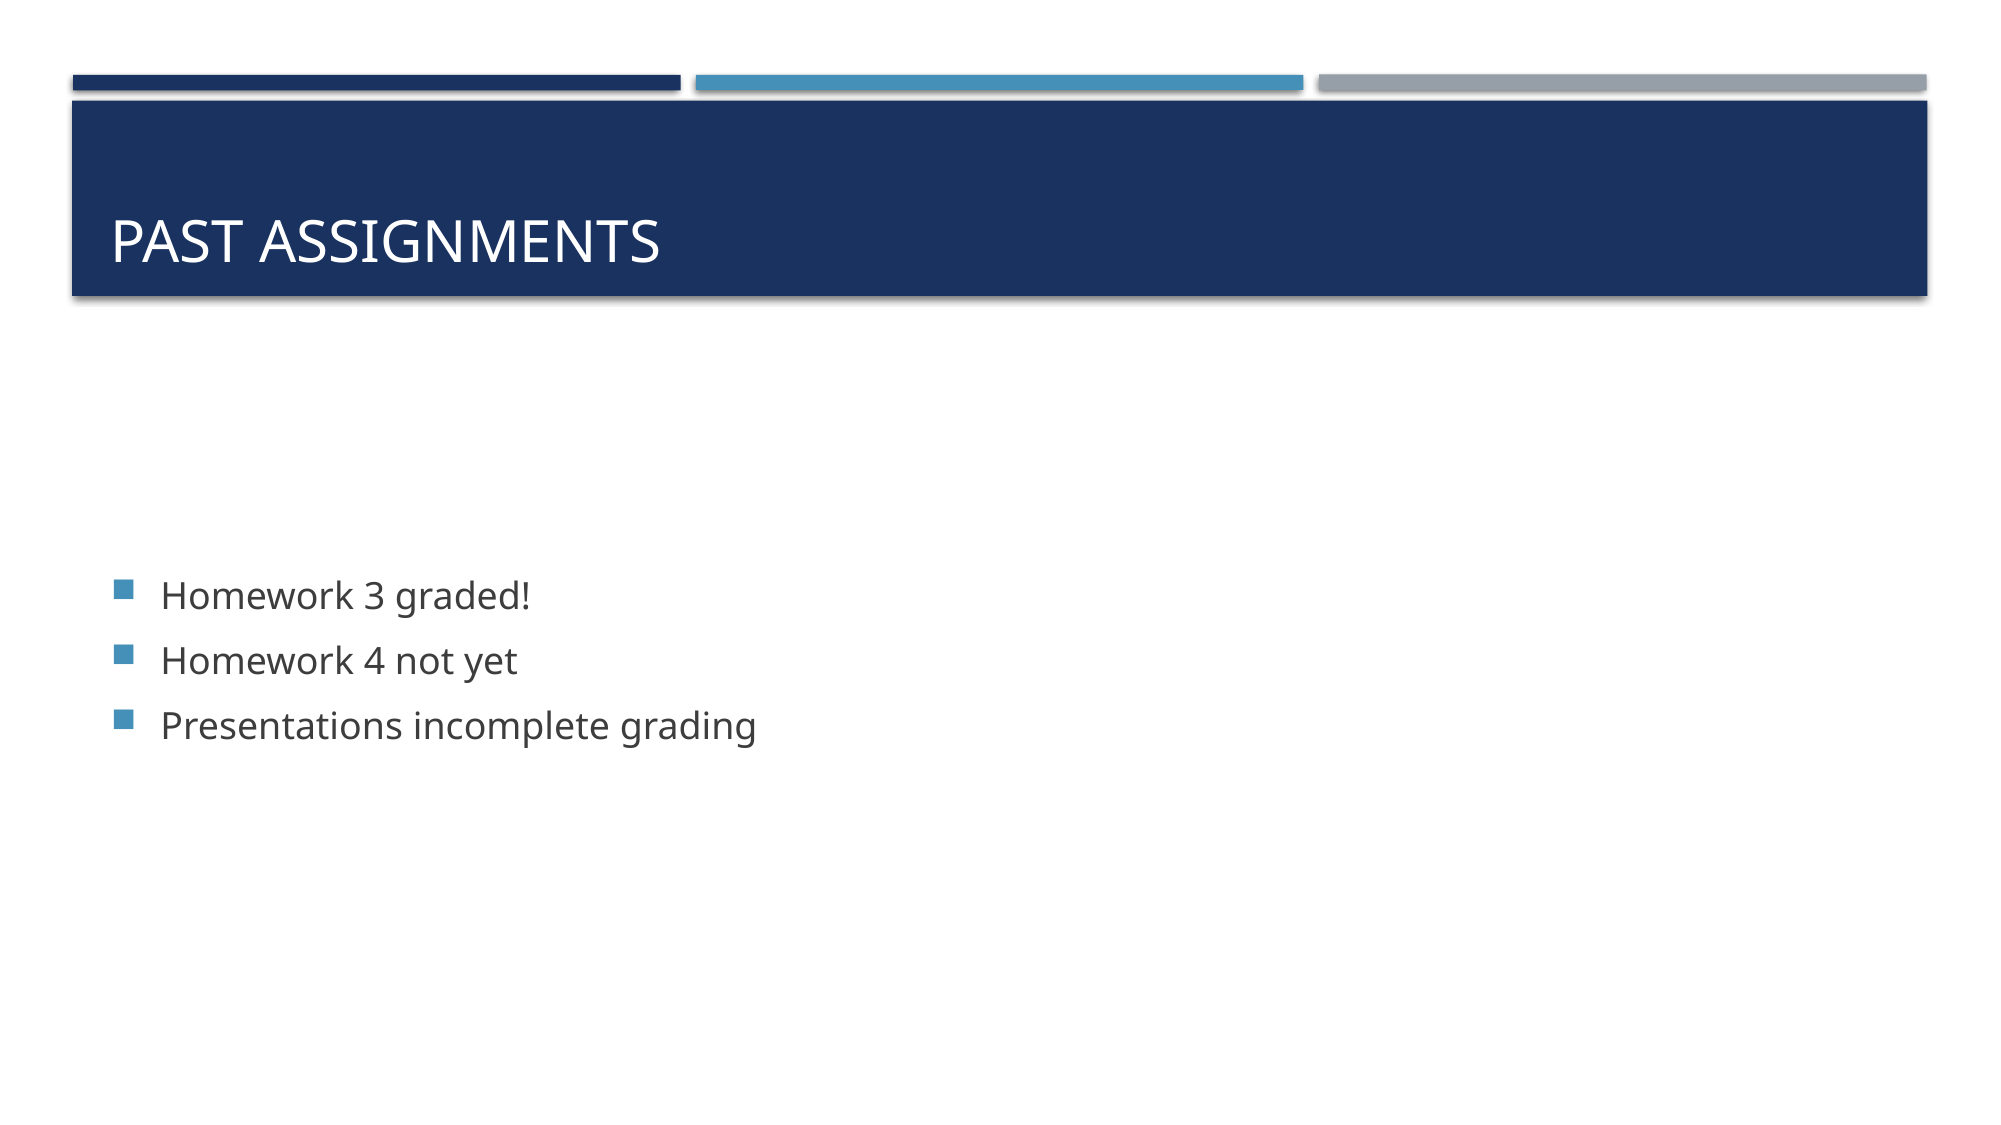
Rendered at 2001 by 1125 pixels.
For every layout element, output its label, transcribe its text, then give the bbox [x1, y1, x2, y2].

title Past assignments [95, 115, 1905, 282]
list Homework 3 graded! Homework 4 not yet Presentations incomplete grading [95, 357, 1905, 962]
